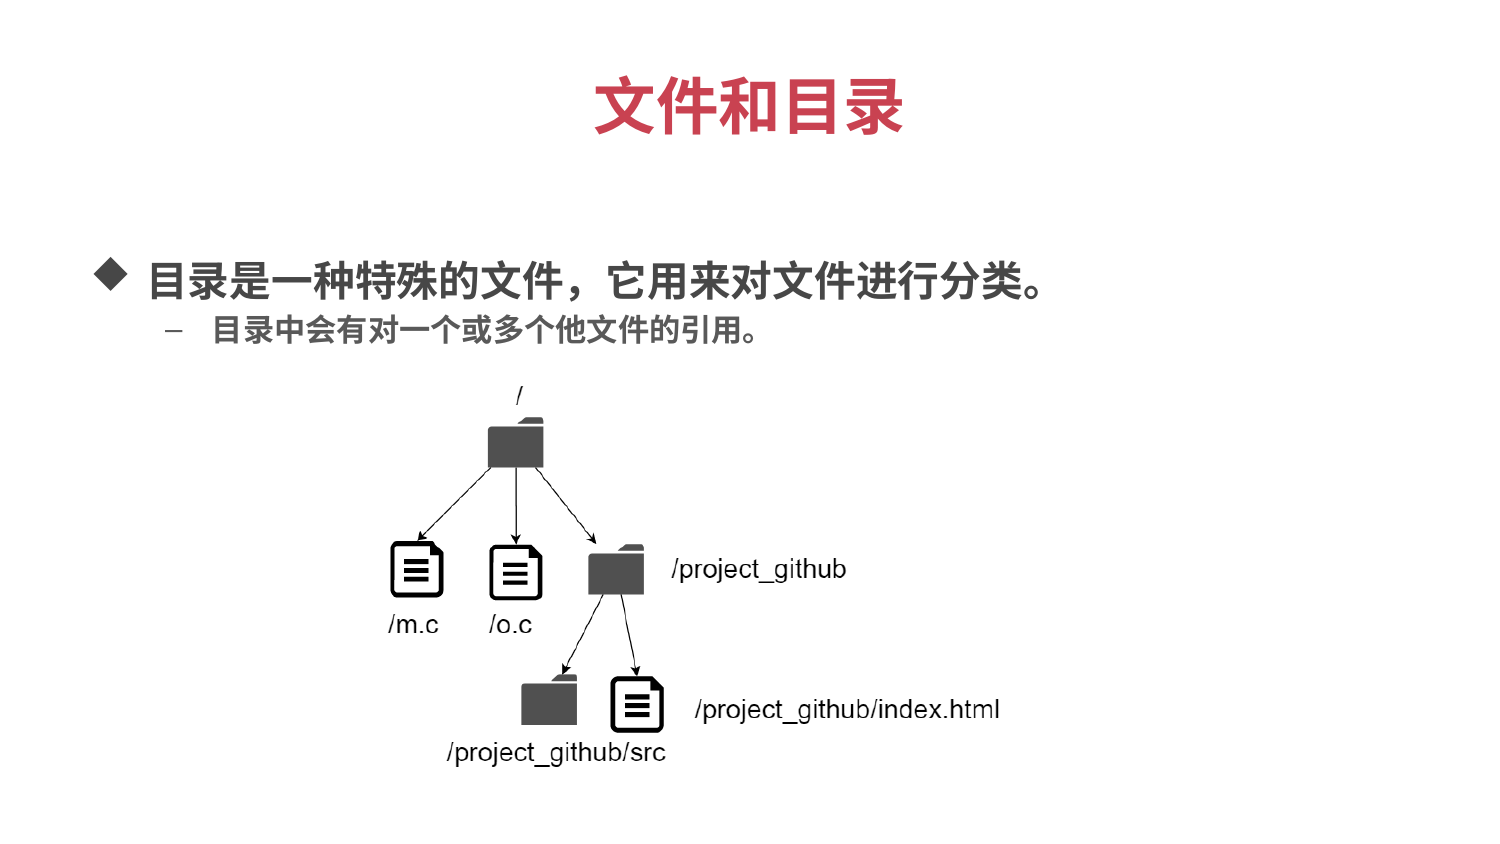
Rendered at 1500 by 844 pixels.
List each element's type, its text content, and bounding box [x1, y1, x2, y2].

picture [360, 362, 1033, 827]
list 目录是一种特殊的文件，它用来对文件进行分类。 目录中会有对一个或多个他文件的引用。 [74, 196, 1426, 754]
title 文件和目录 [74, 33, 1426, 175]
